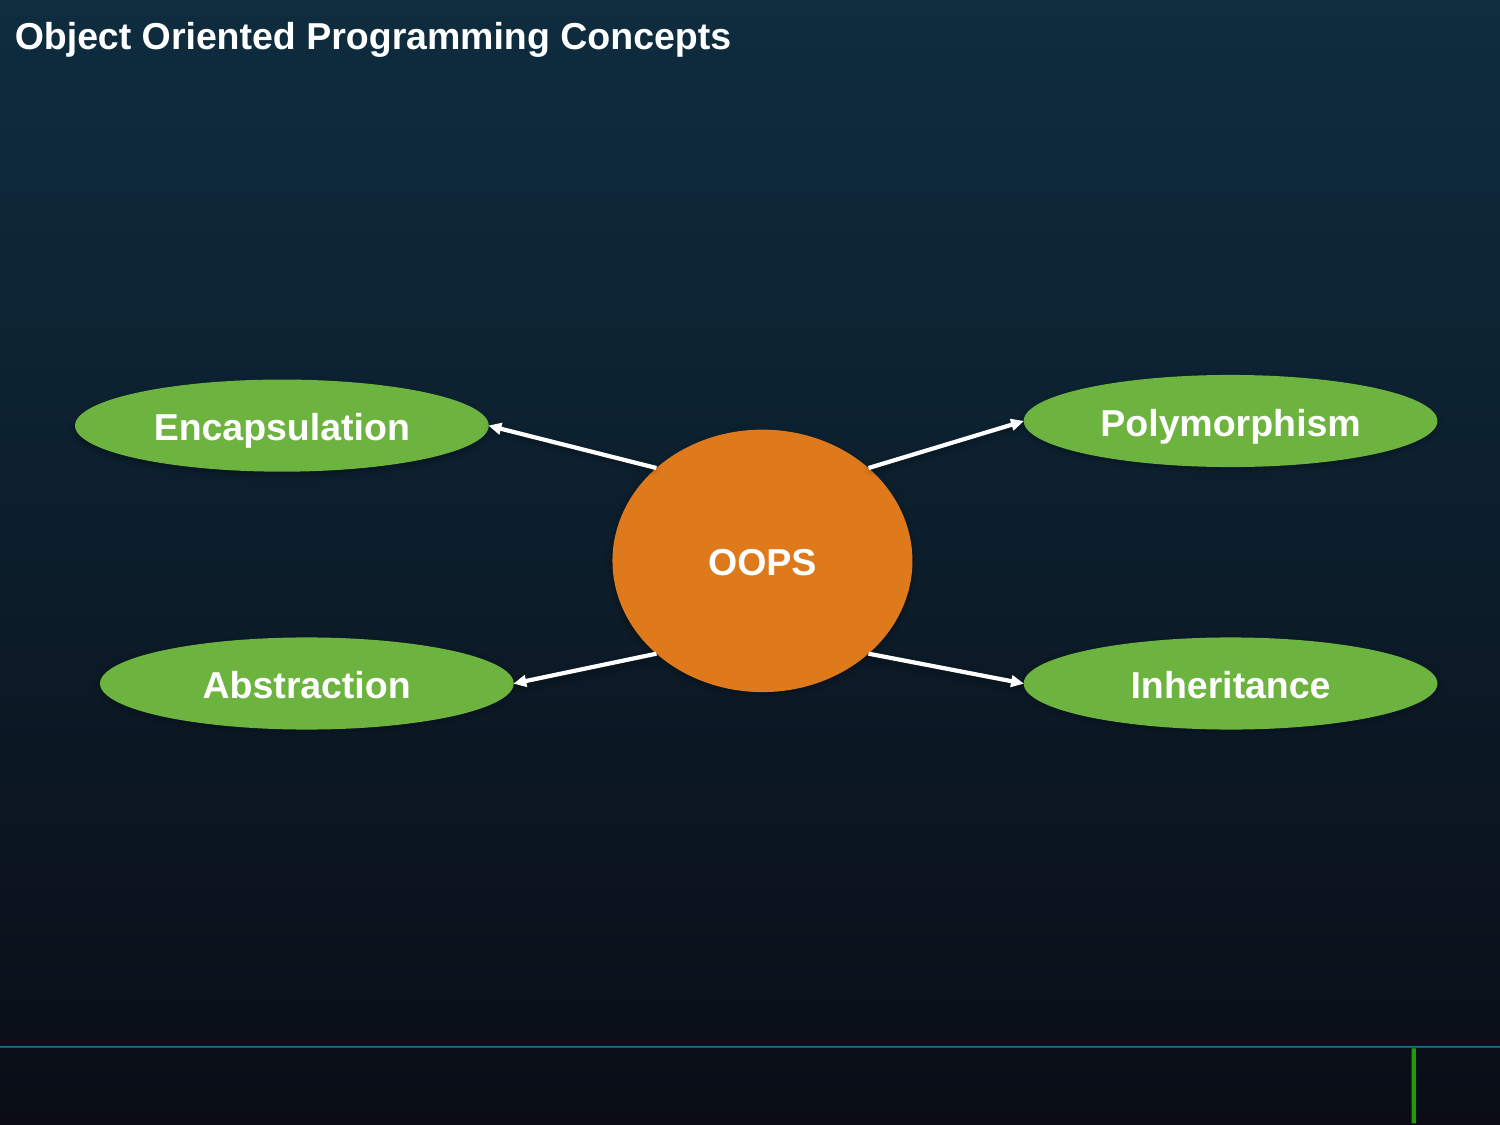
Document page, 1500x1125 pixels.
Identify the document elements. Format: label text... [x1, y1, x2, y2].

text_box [513, 653, 657, 684]
text_box Encapsulation [74, 378, 490, 473]
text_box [488, 425, 657, 469]
text_box Abstraction [99, 636, 512, 731]
text_box Inheritance [1025, 636, 1439, 731]
text_box OOPS [611, 428, 914, 693]
title Object Oriented Programming Concepts [0, 4, 1125, 92]
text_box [868, 420, 1024, 469]
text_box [868, 653, 1024, 684]
text_box Polymorphism [1023, 374, 1439, 468]
